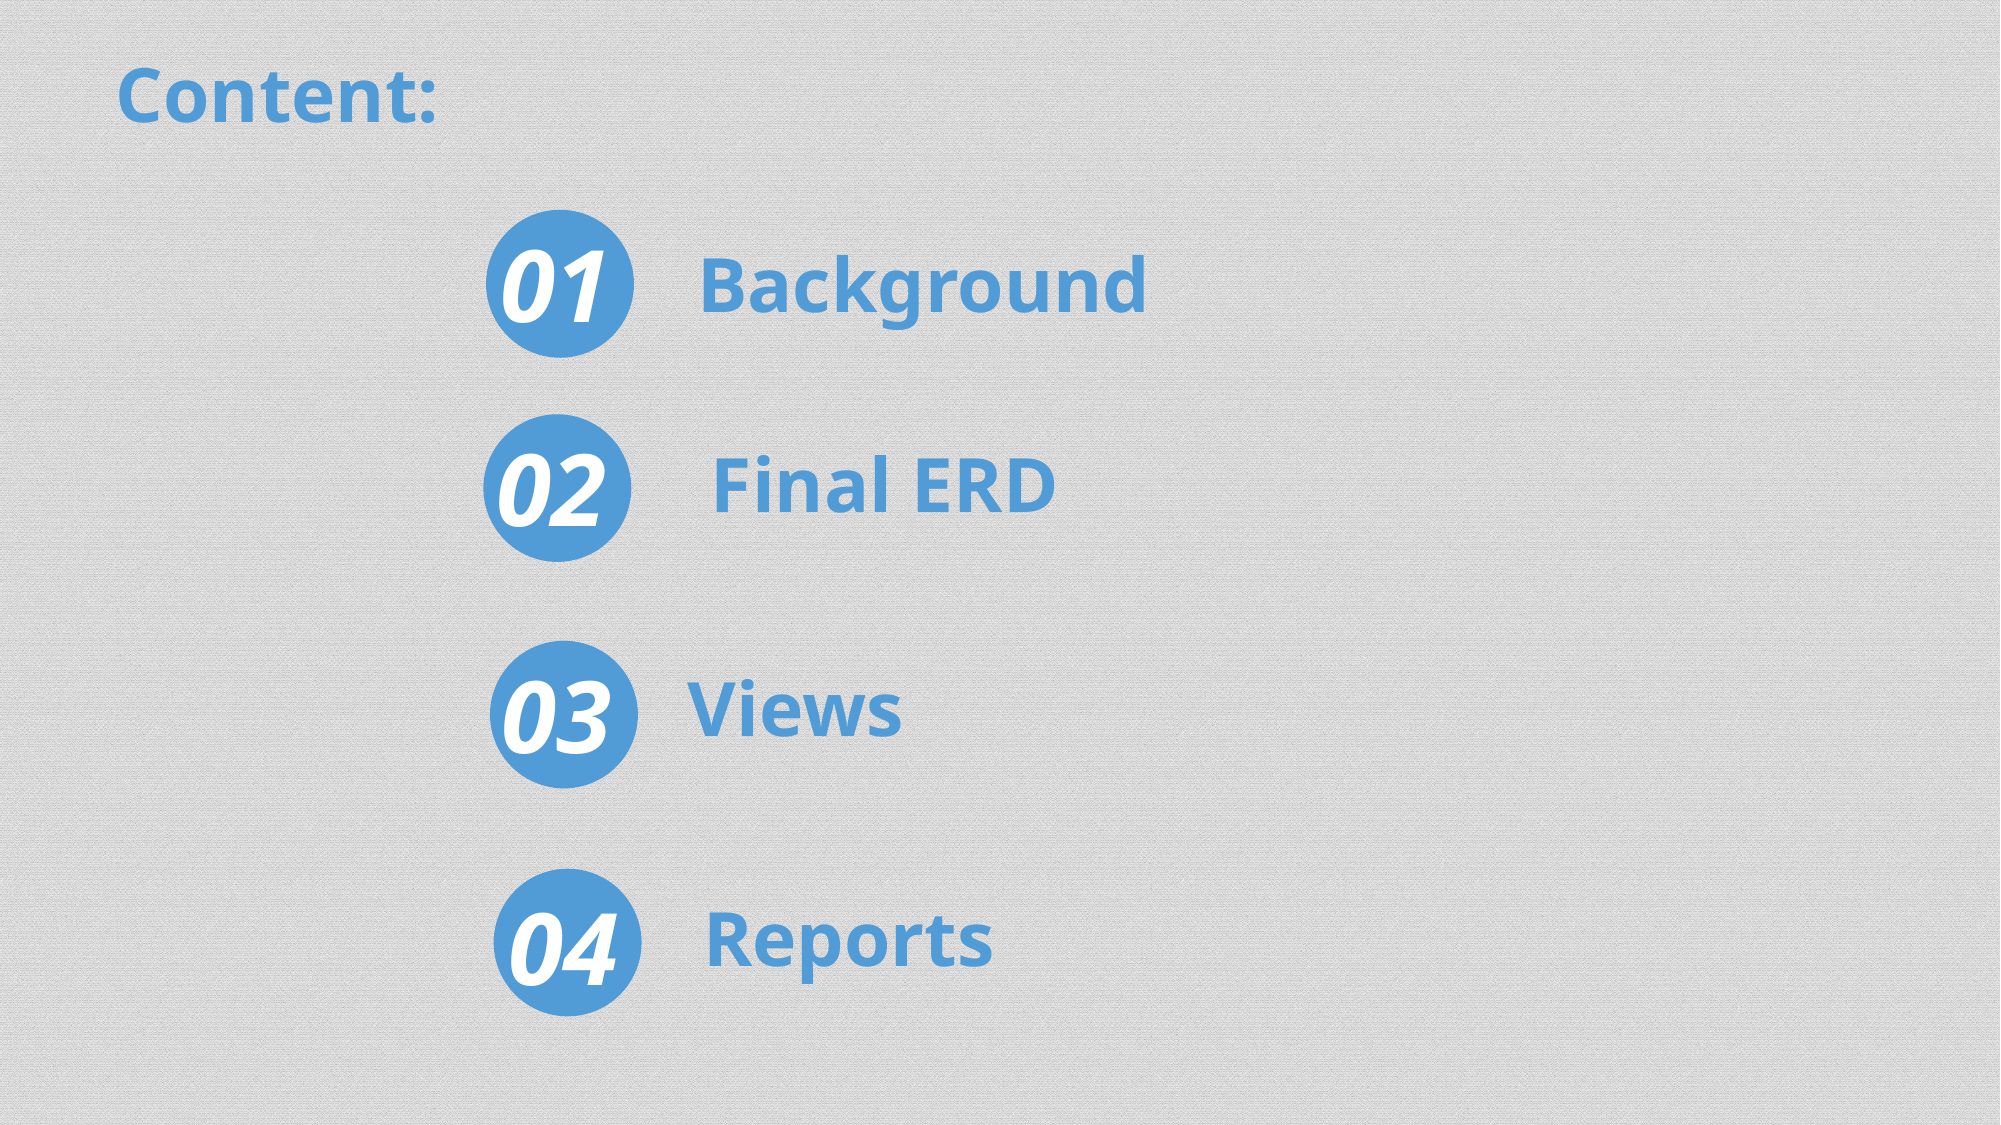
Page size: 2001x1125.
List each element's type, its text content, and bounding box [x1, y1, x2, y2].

text_box [531, 414, 584, 419]
text_box Background [682, 229, 1222, 335]
text_box 04 [493, 877, 662, 1013]
text_box Content: [100, 39, 661, 145]
text_box Reports [688, 894, 1045, 991]
text_box 02 [482, 419, 651, 554]
text_box [527, 350, 593, 358]
text_box [533, 868, 602, 877]
text_box 03 [487, 646, 655, 781]
text_box [531, 781, 597, 789]
text_box Final ERD [695, 439, 1138, 536]
text_box [545, 1013, 590, 1017]
picture [0, 0, 2000, 1125]
text_box [536, 640, 592, 646]
text_box 01 [485, 214, 654, 350]
text_box [535, 209, 585, 214]
text_box Views [653, 654, 948, 760]
text_box [524, 554, 591, 562]
